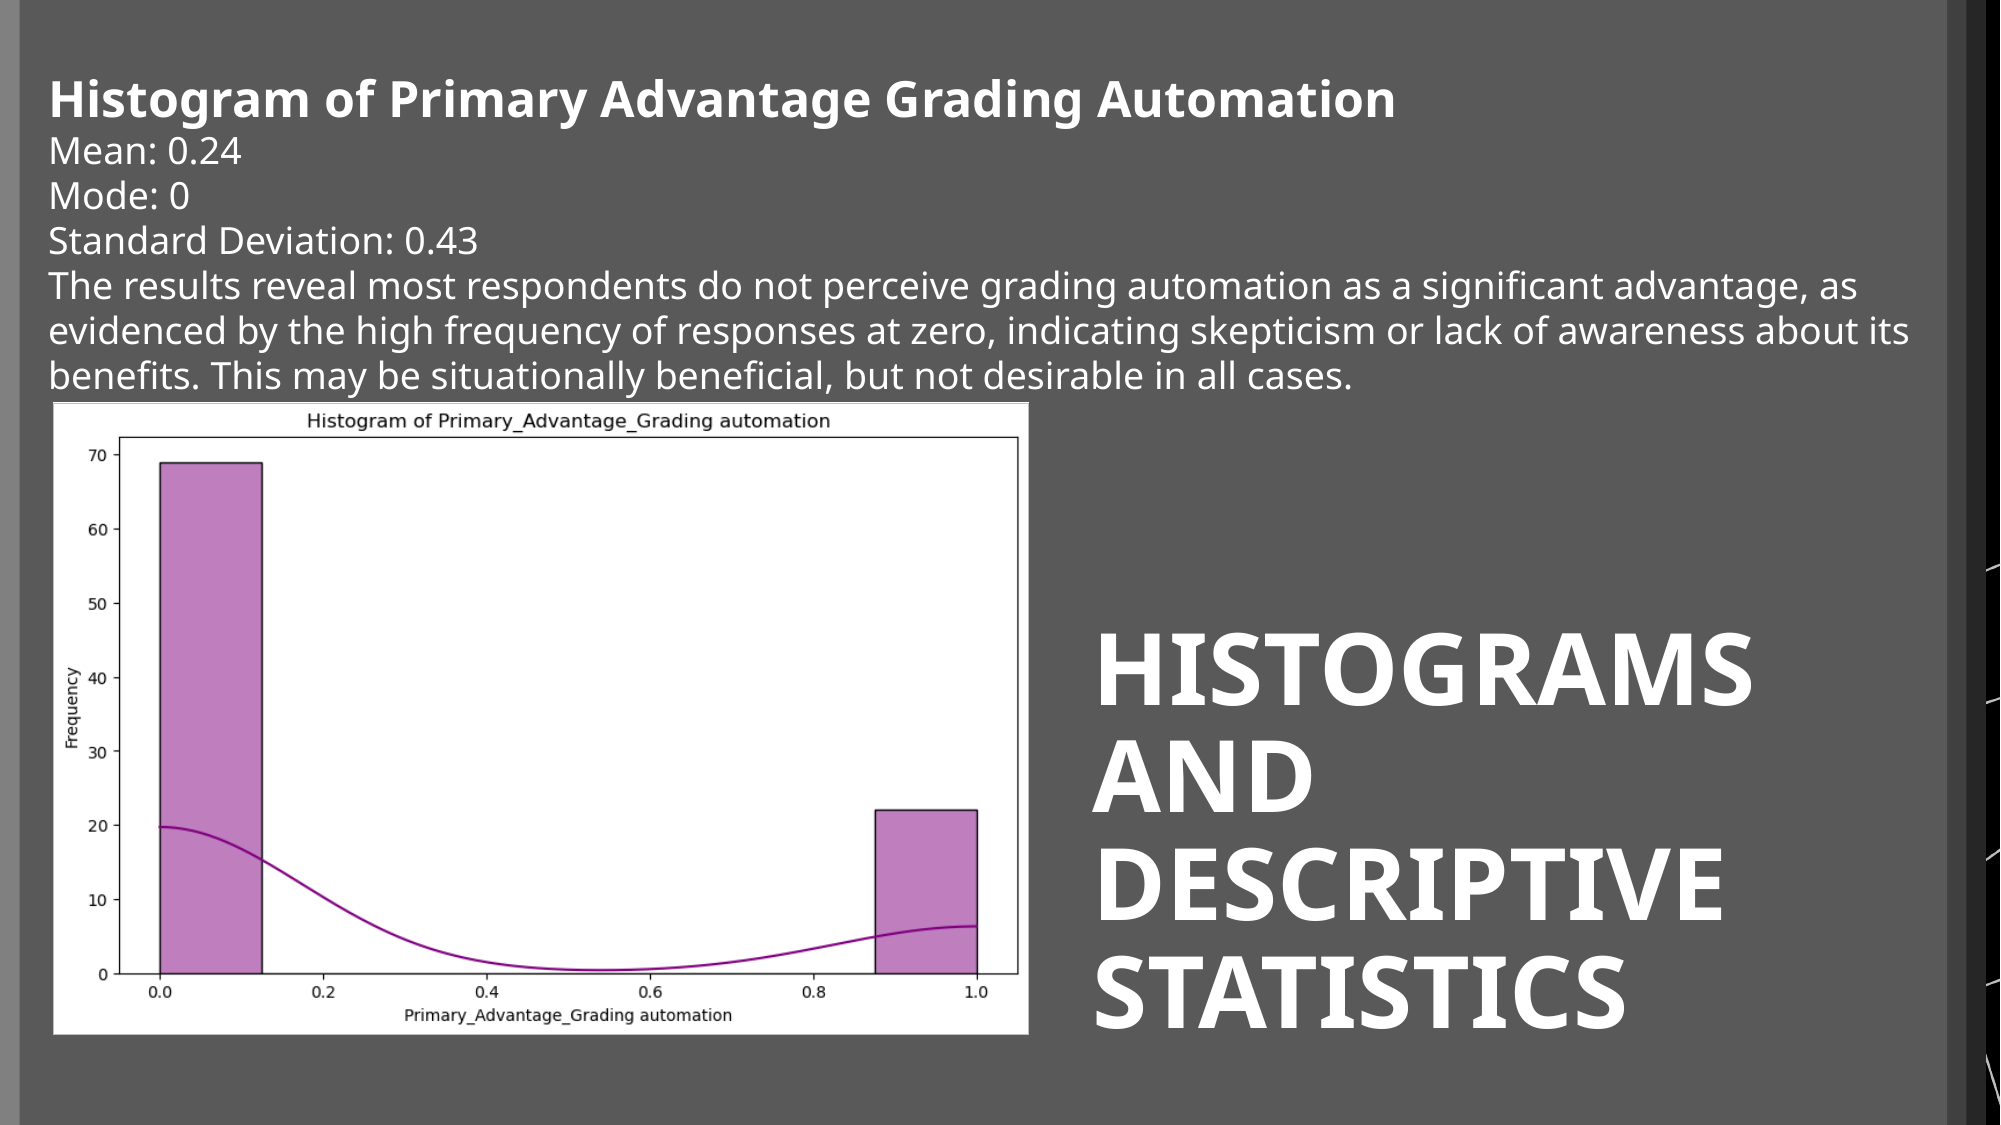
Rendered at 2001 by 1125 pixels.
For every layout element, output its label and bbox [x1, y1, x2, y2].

text_box [20, 0, 1948, 1125]
text_box [1967, 0, 1986, 1125]
picture [1986, 506, 2001, 1125]
text_box [1948, 0, 1967, 1125]
text_box [0, 0, 20, 1125]
